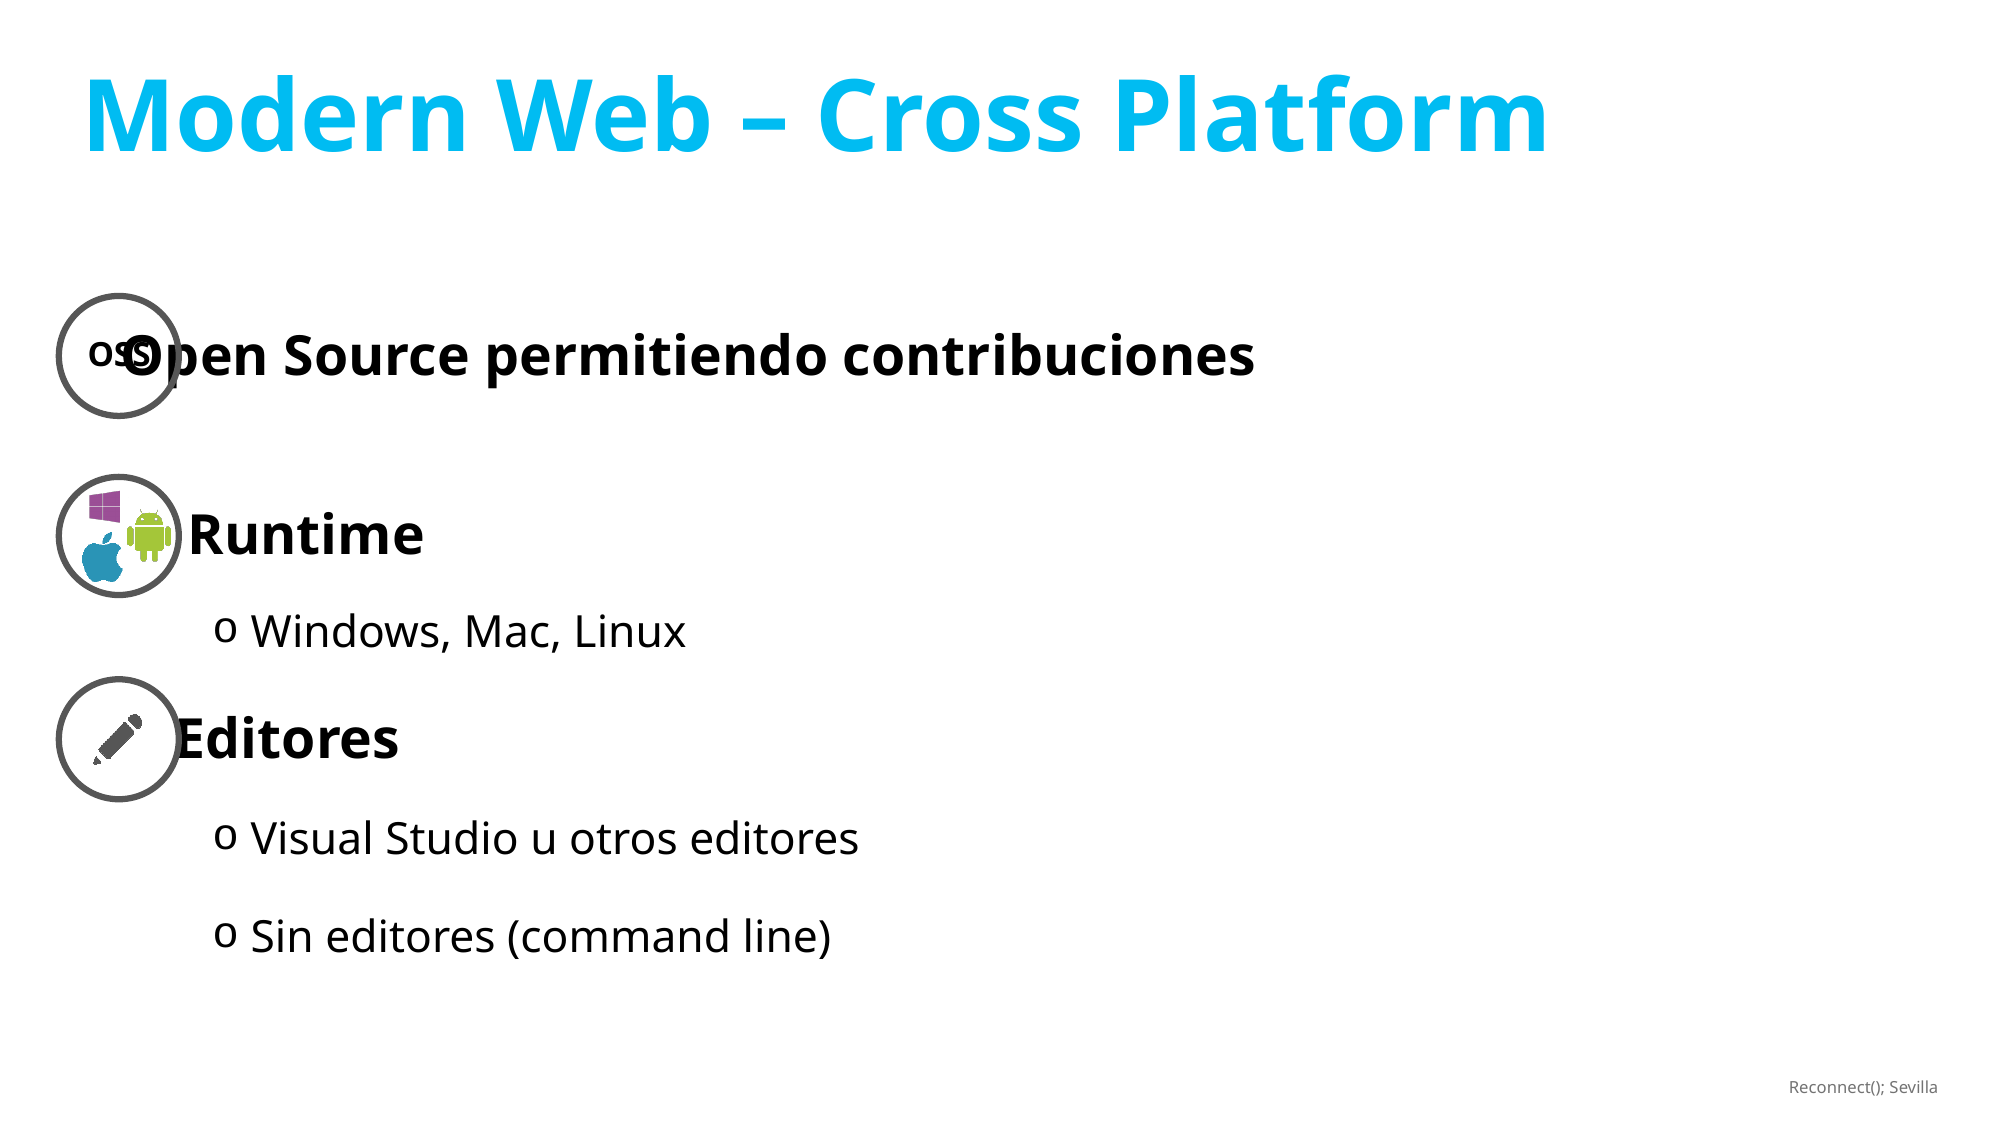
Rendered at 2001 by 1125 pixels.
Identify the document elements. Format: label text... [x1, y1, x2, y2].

text_box Editores [179, 695, 416, 777]
title Modern Web – Cross Platform [58, 47, 1941, 196]
list Visual Studio u otros editores Sin editores (command line) [189, 798, 1361, 939]
list Windows, Mac, Linux [189, 591, 1364, 678]
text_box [58, 295, 1189, 416]
text_box Runtime [179, 491, 441, 573]
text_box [58, 679, 179, 800]
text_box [58, 474, 179, 595]
